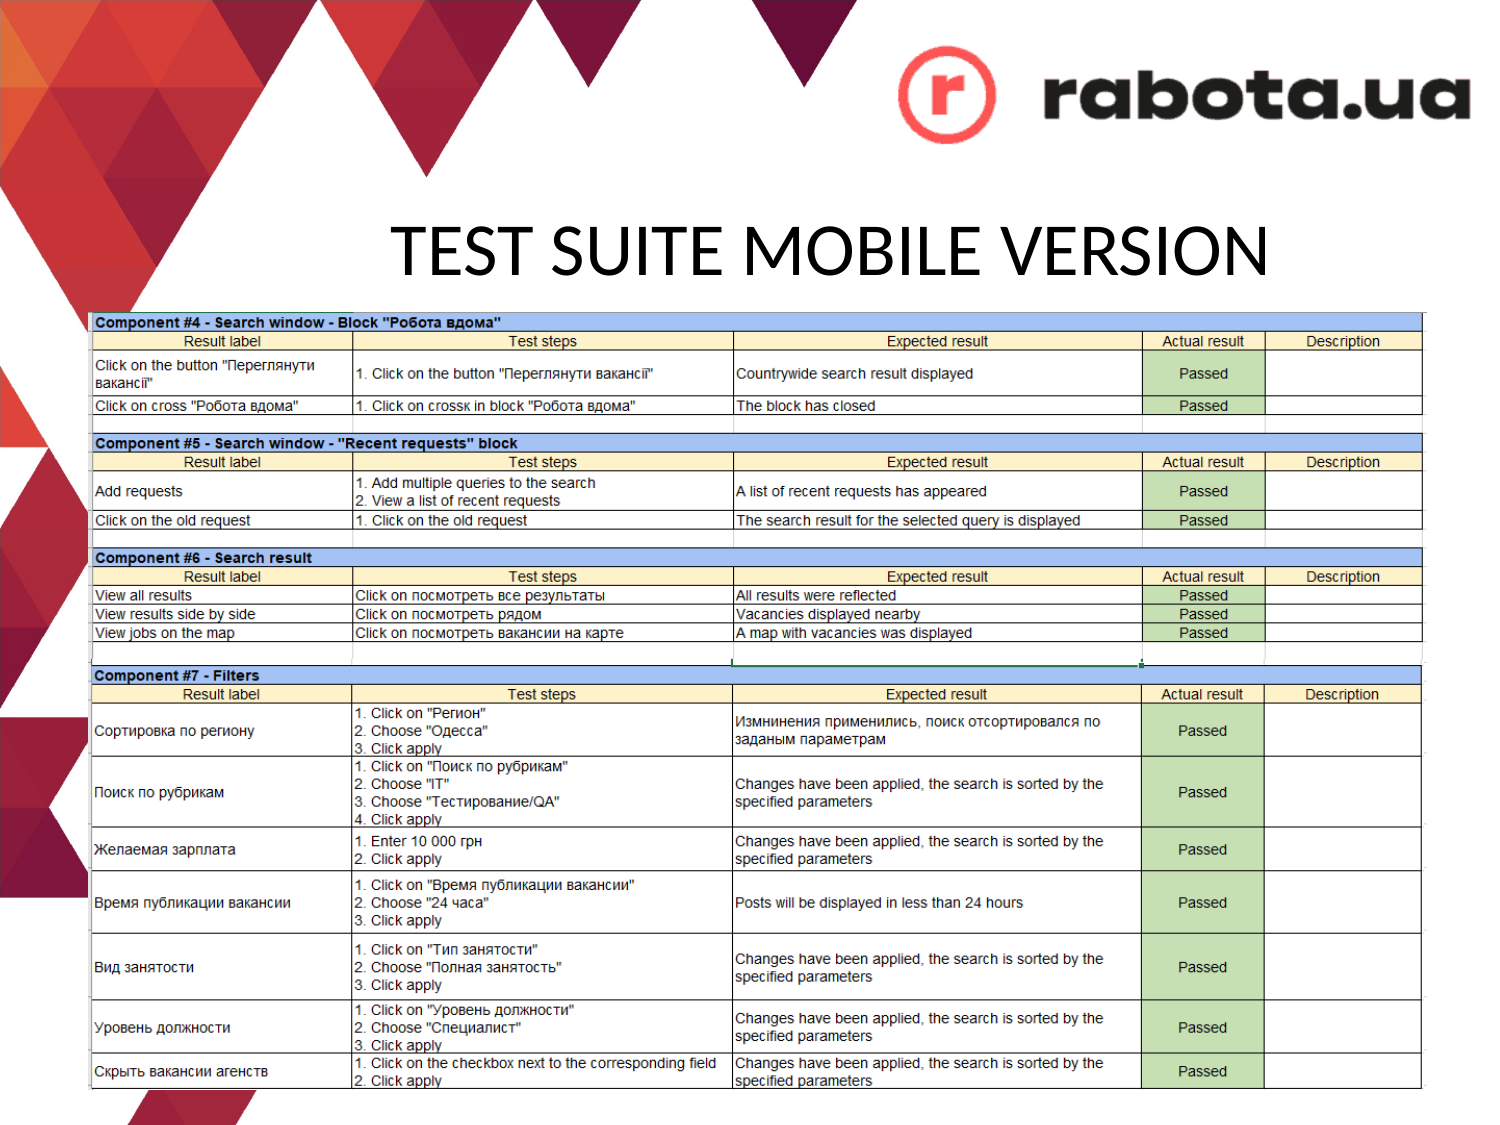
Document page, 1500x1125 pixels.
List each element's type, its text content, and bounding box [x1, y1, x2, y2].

picture [0, 0, 1500, 1125]
text_box Test suite Mobile version [289, 175, 1373, 311]
